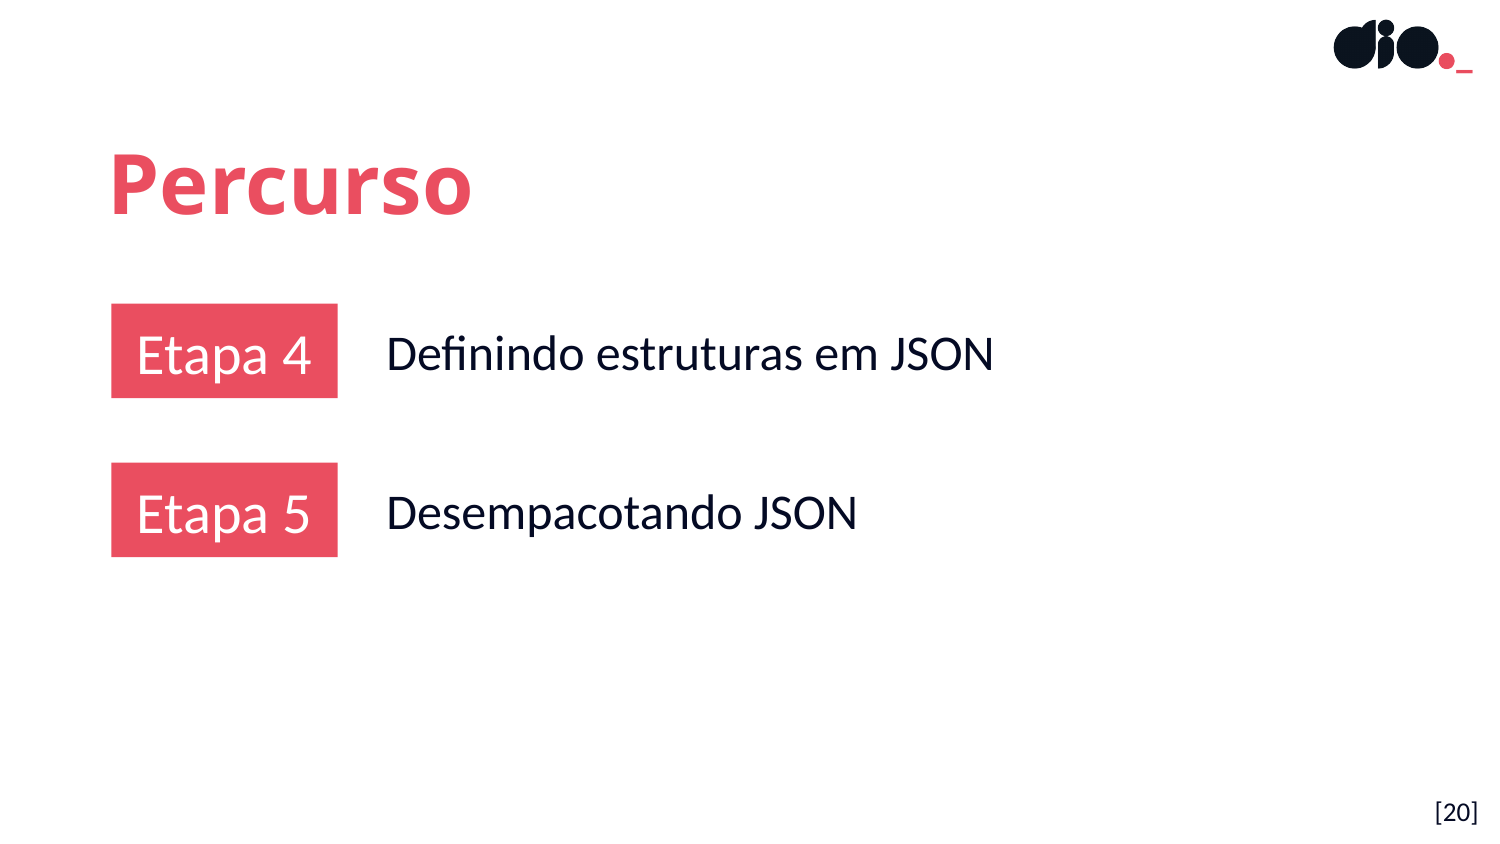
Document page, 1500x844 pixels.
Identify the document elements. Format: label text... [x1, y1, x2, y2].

slide_number [20] [1403, 779, 1494, 844]
text_box Etapa 4 [111, 303, 338, 399]
text_box Desempacotando JSON [371, 472, 1384, 548]
text_box Definindo estruturas em JSON [371, 313, 1384, 389]
text_box Etapa 5 [111, 462, 338, 558]
text_box Percurso [92, 104, 1309, 243]
picture [1333, 19, 1473, 74]
